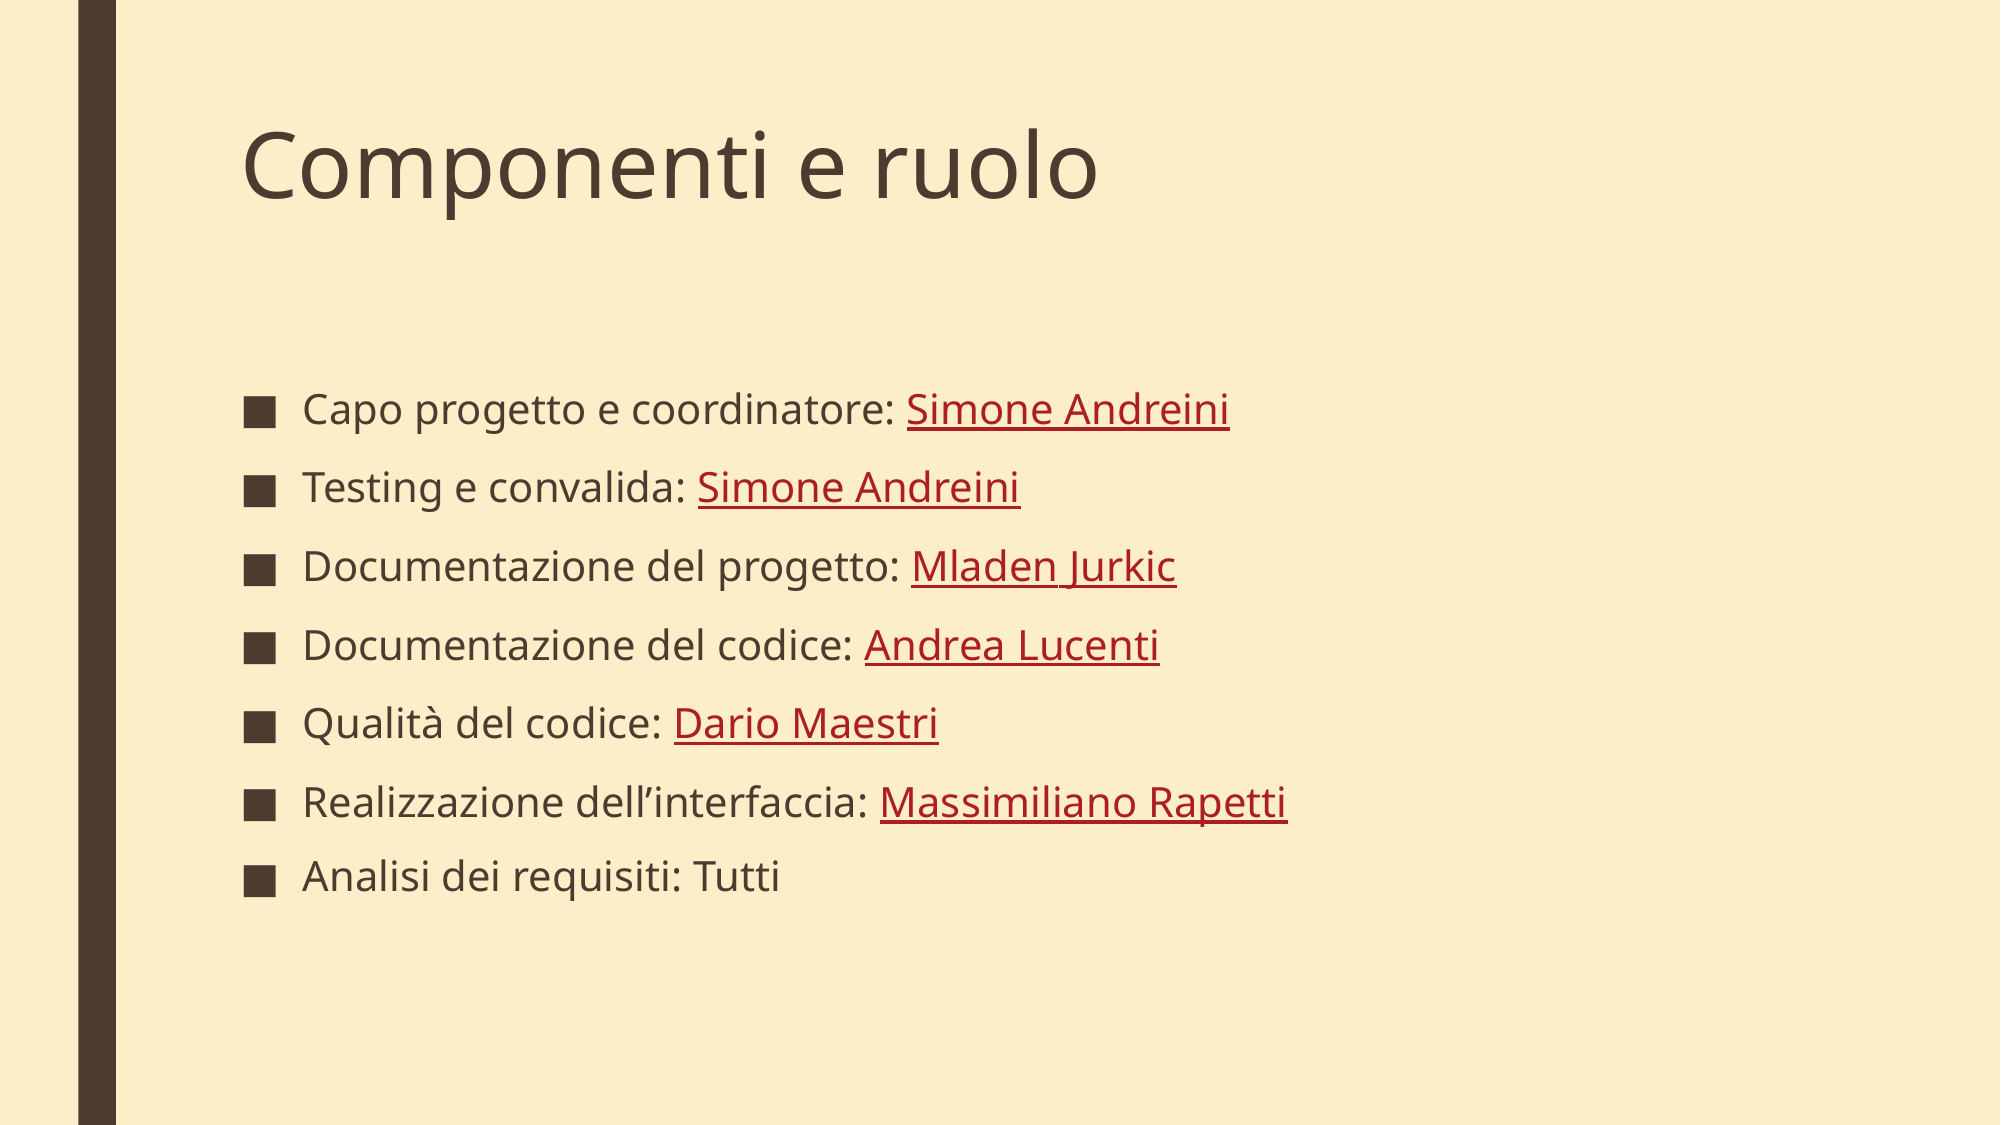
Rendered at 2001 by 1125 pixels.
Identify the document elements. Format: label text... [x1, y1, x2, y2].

title Componenti e ruolo [225, 112, 1800, 357]
list Capo progetto e coordinatore: Simone Andreini Testing e convalida: Simone Andreini Documentazione del progetto: Mladen Jurkic Documentazione del codice: Andrea Lucenti Qualità del codice: Dario Maestri Realizzazione dell’interfaccia: Massimiliano Rapetti Analisi dei requisiti: Tutti [225, 375, 1800, 963]
